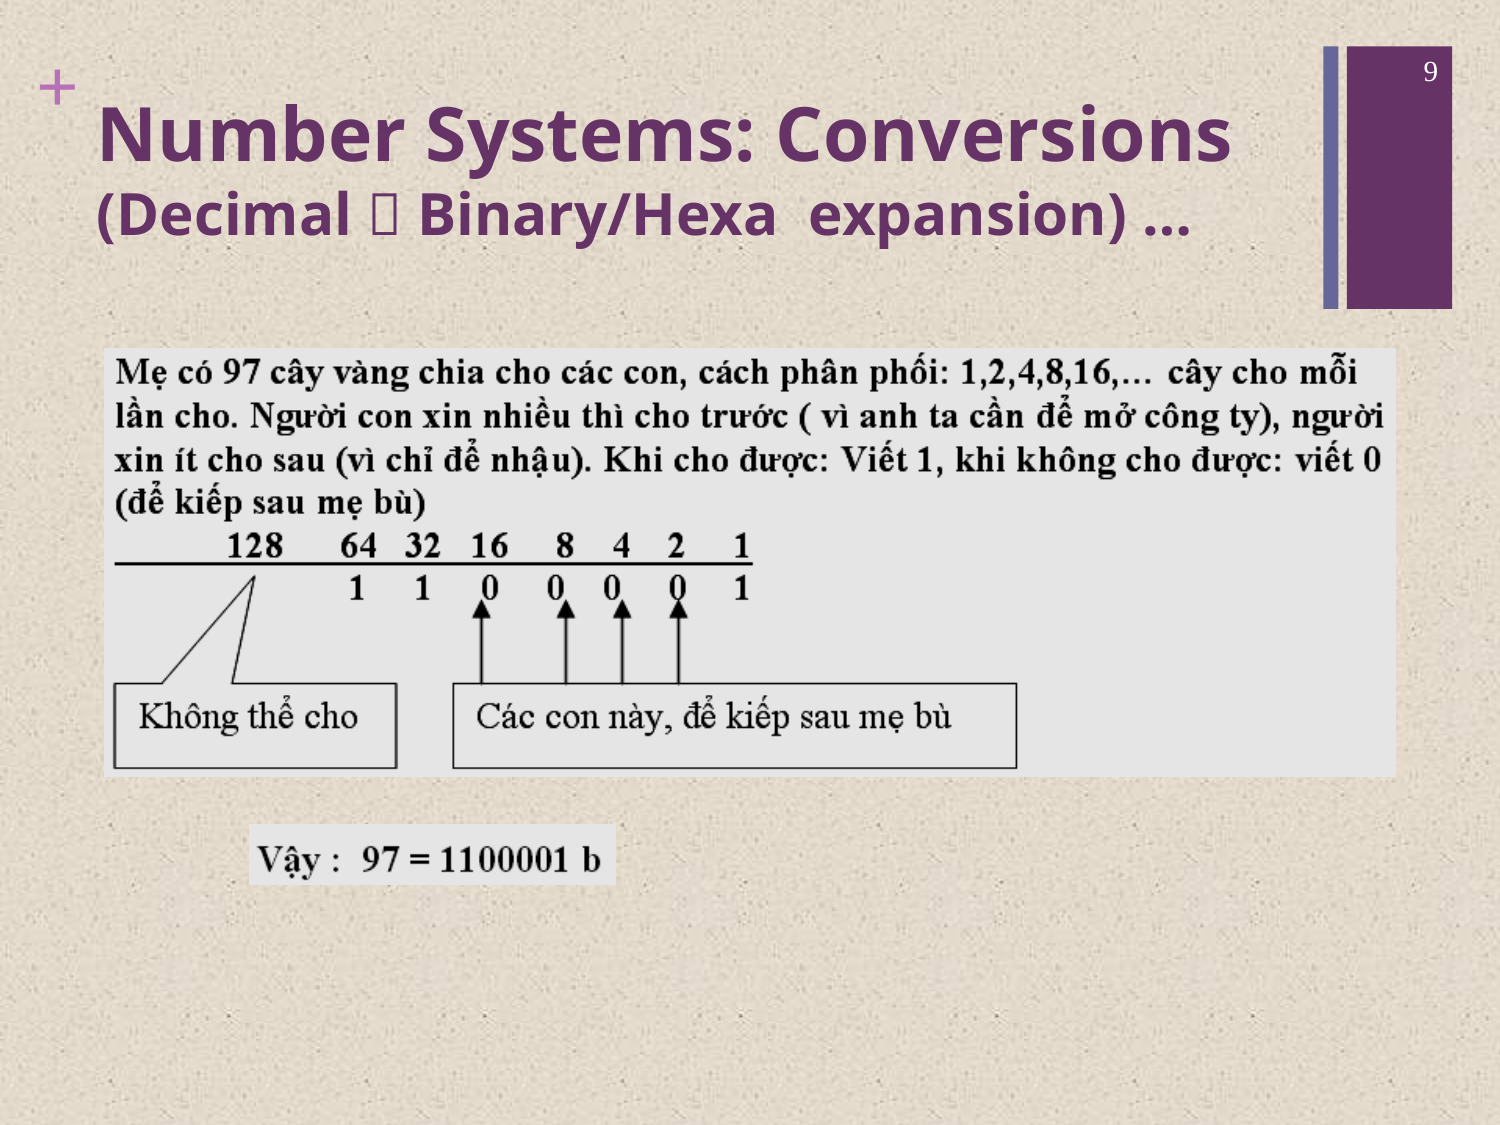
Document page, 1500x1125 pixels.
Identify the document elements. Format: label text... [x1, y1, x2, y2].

picture [0, 0, 1500, 1125]
slide_number 9 [1362, 39, 1454, 100]
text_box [104, 347, 1397, 885]
title Number Systems: Conversions (Decimal  Binary/Hexa expansion) … [81, 79, 1322, 263]
